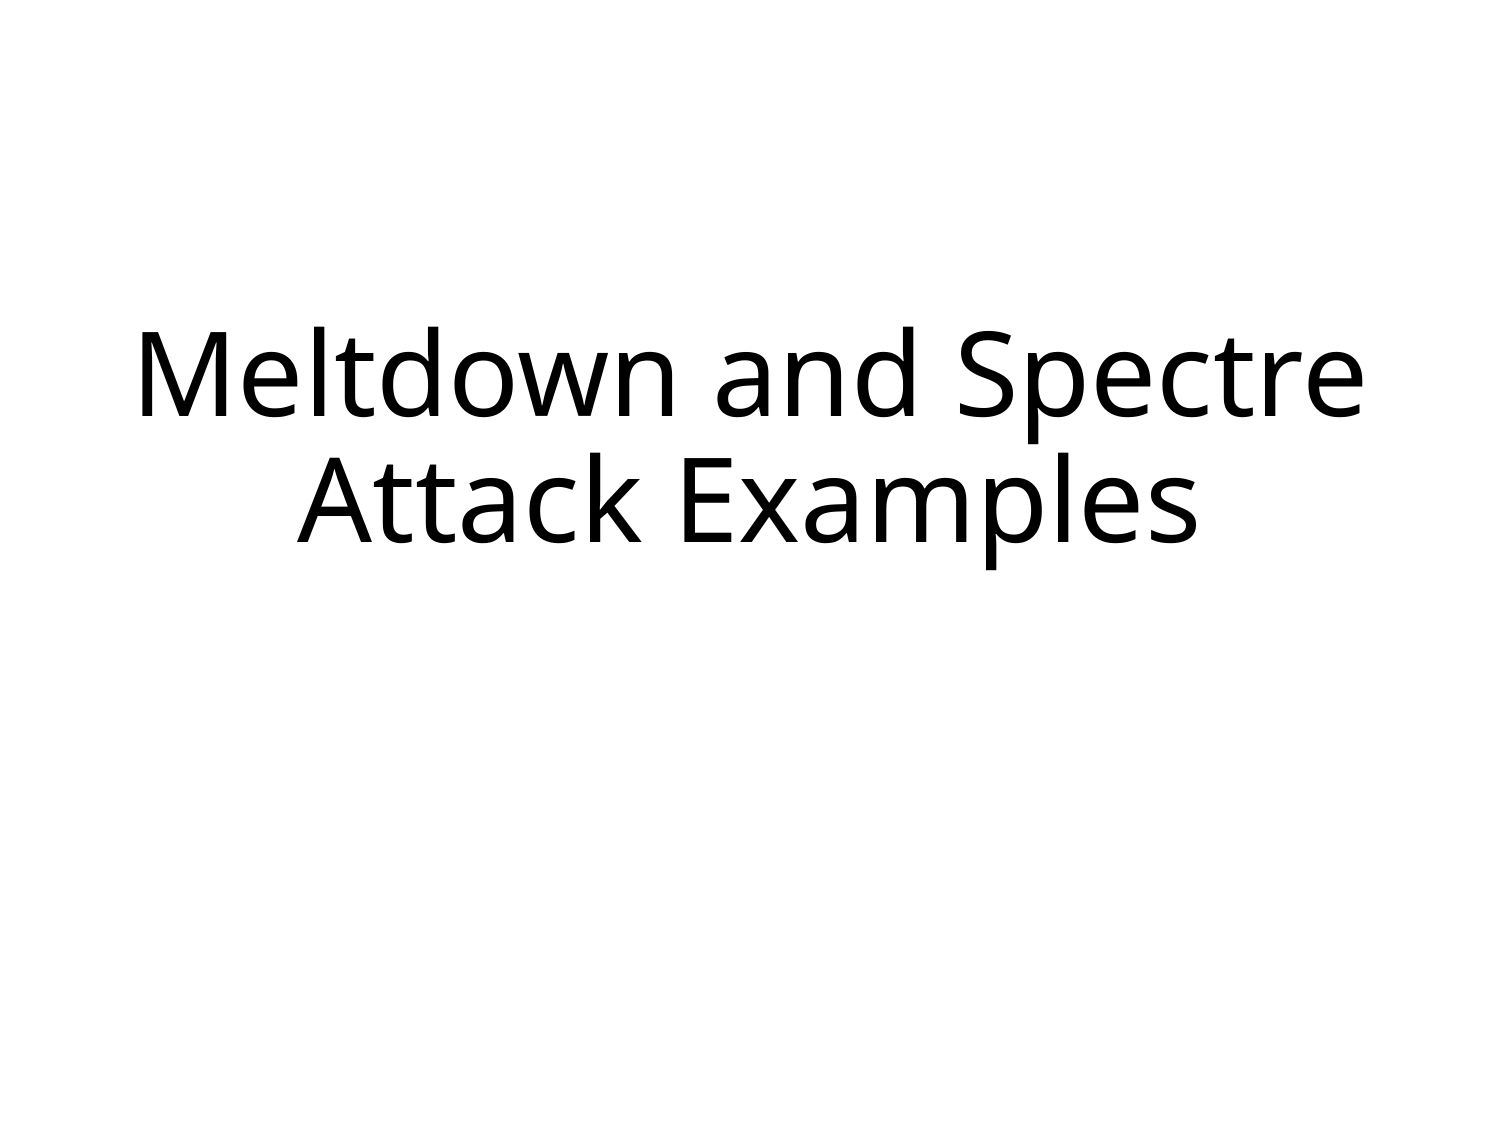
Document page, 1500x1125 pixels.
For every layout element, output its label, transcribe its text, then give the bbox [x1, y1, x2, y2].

title Meltdown and Spectre Attack Examples [112, 184, 1388, 576]
